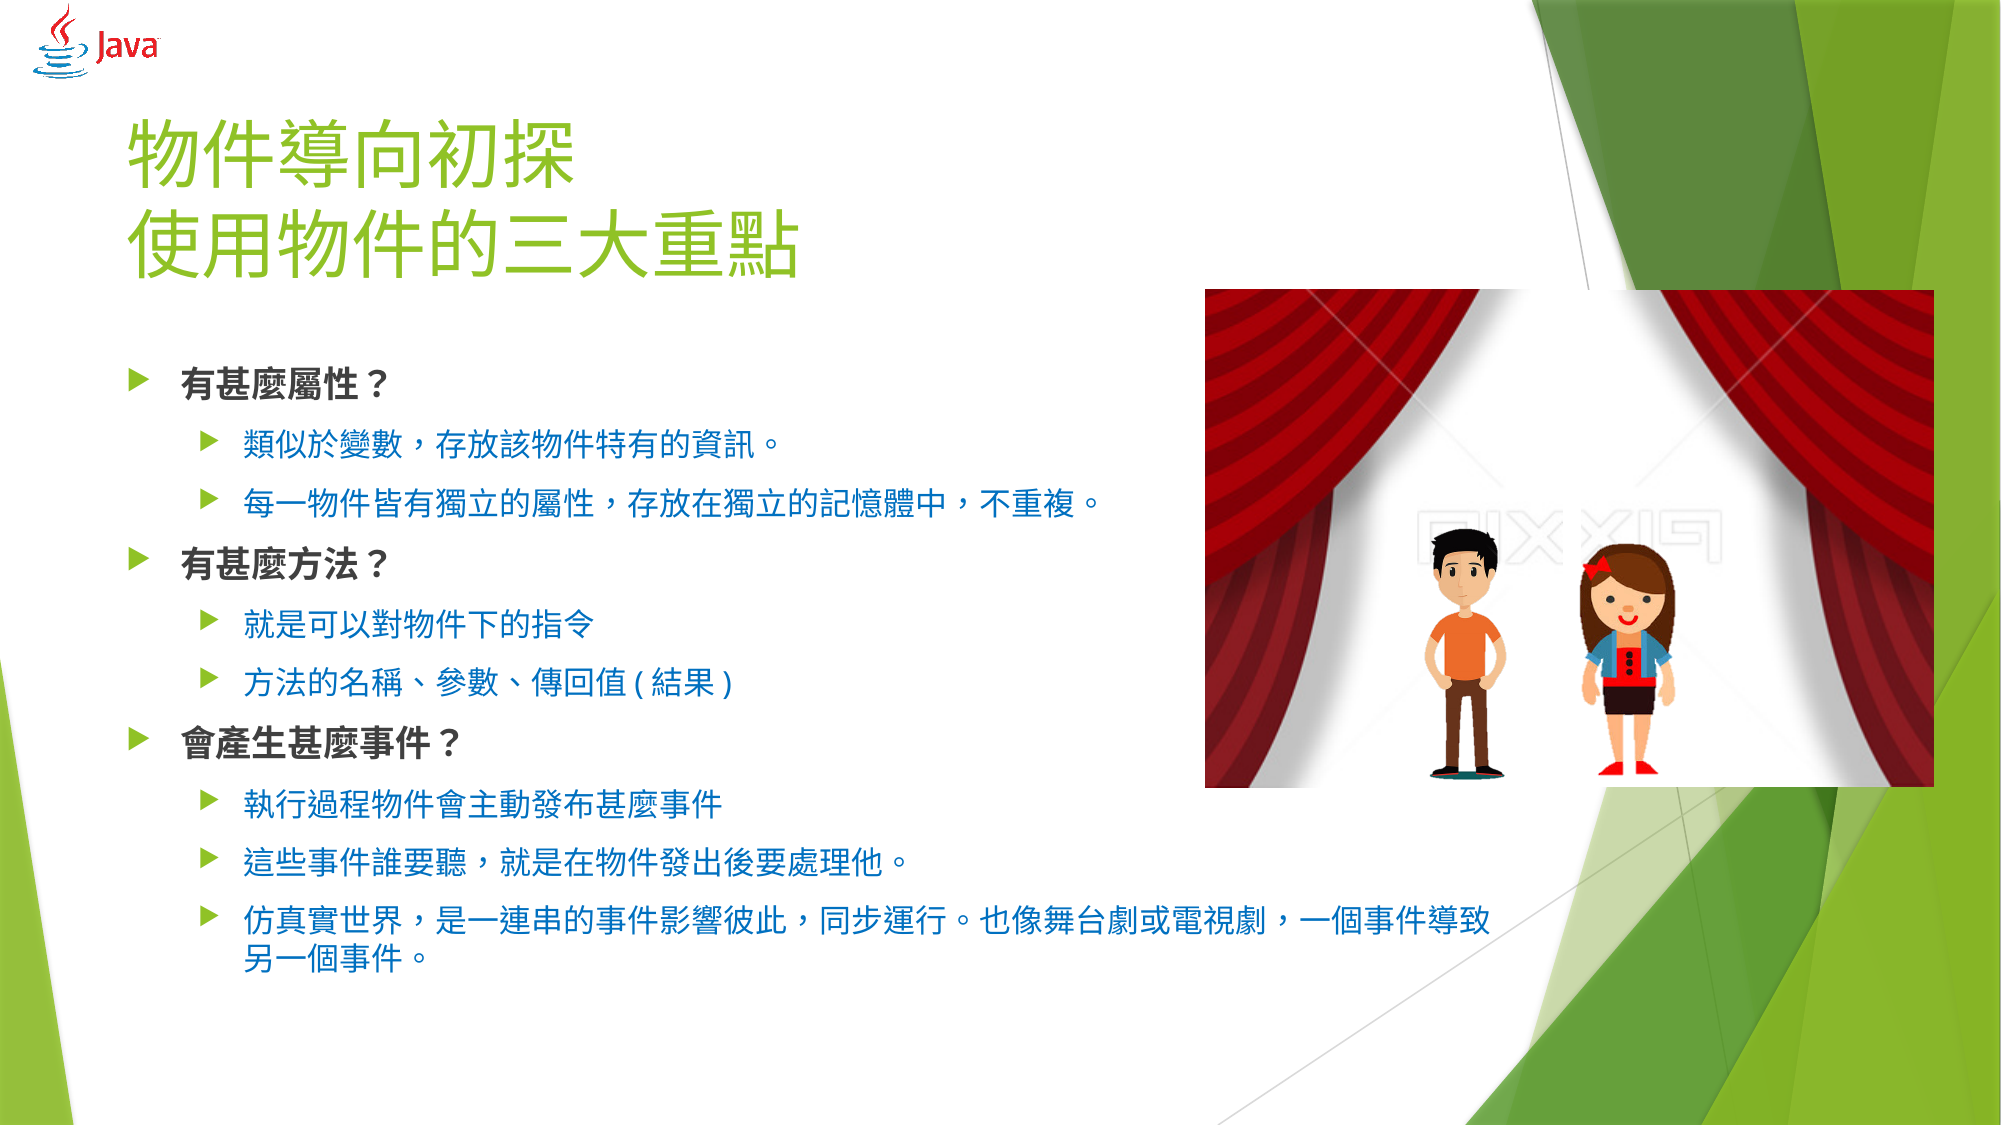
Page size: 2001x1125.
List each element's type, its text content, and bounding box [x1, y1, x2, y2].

title 物件導向初探 使用物件的三大重點 [111, 99, 1522, 317]
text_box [1204, 288, 1934, 789]
list 有甚麼屬性？ 類似於變數，存放該物件特有的資訊。 每一物件皆有獨立的屬性，存放在獨立的記憶體中，不重複。 有甚麼方法？ 就是可以對物件下的指令 方法的名稱、參數、傳回值(結果) 會產生甚麼事件？ 執行過程物件會主動發布甚麼事件 這些事件誰要聽，就是在物件發出後要處理他。 仿真實世界，是一連串的事件影響彼此，同步運行。也像舞台劇或電視劇，一個事件導致另一個事件。 [111, 354, 1522, 992]
picture [27, 1, 165, 79]
